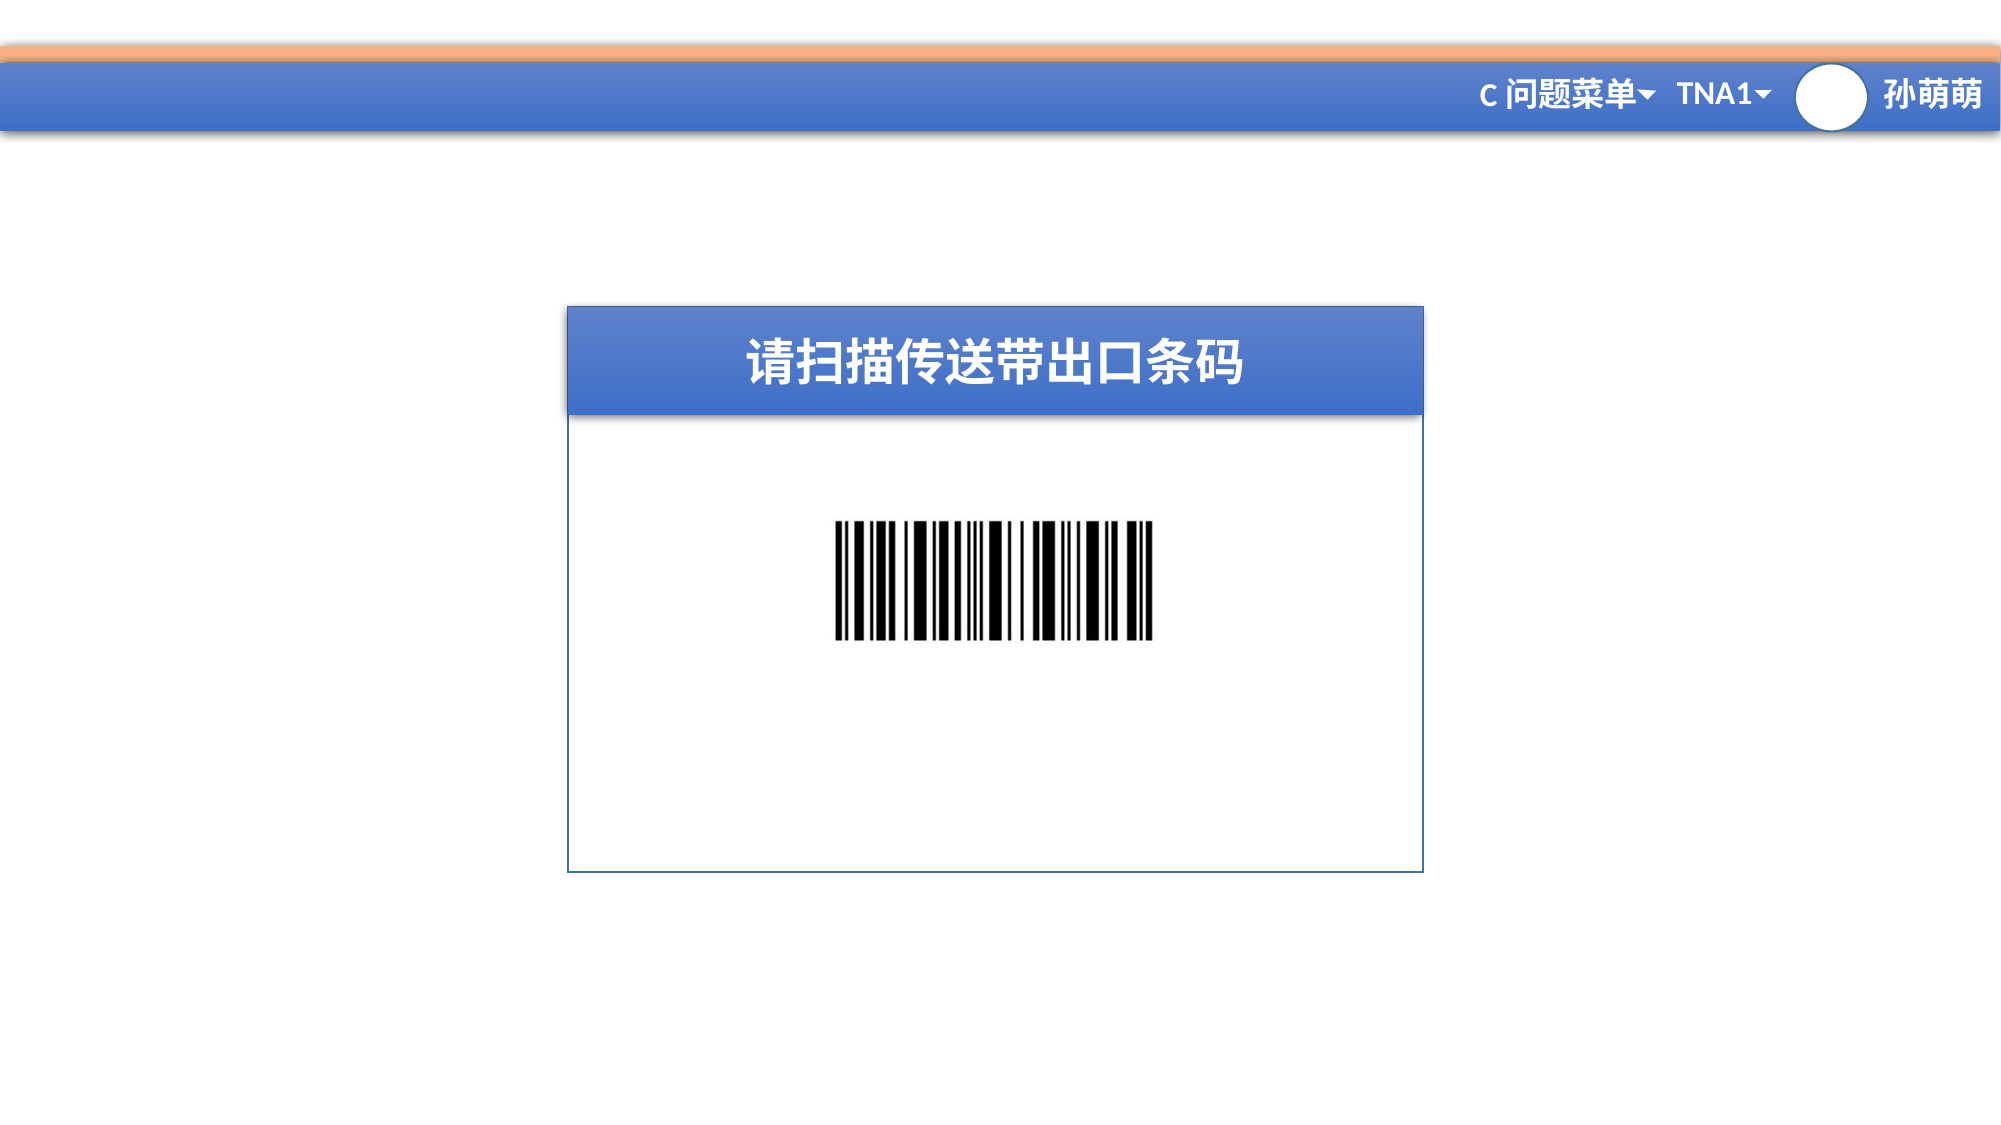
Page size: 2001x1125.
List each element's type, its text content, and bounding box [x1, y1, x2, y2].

picture [767, 468, 1190, 644]
text_box 请扫描传送带出口条码 [567, 307, 1423, 415]
text_box [567, 423, 1424, 873]
